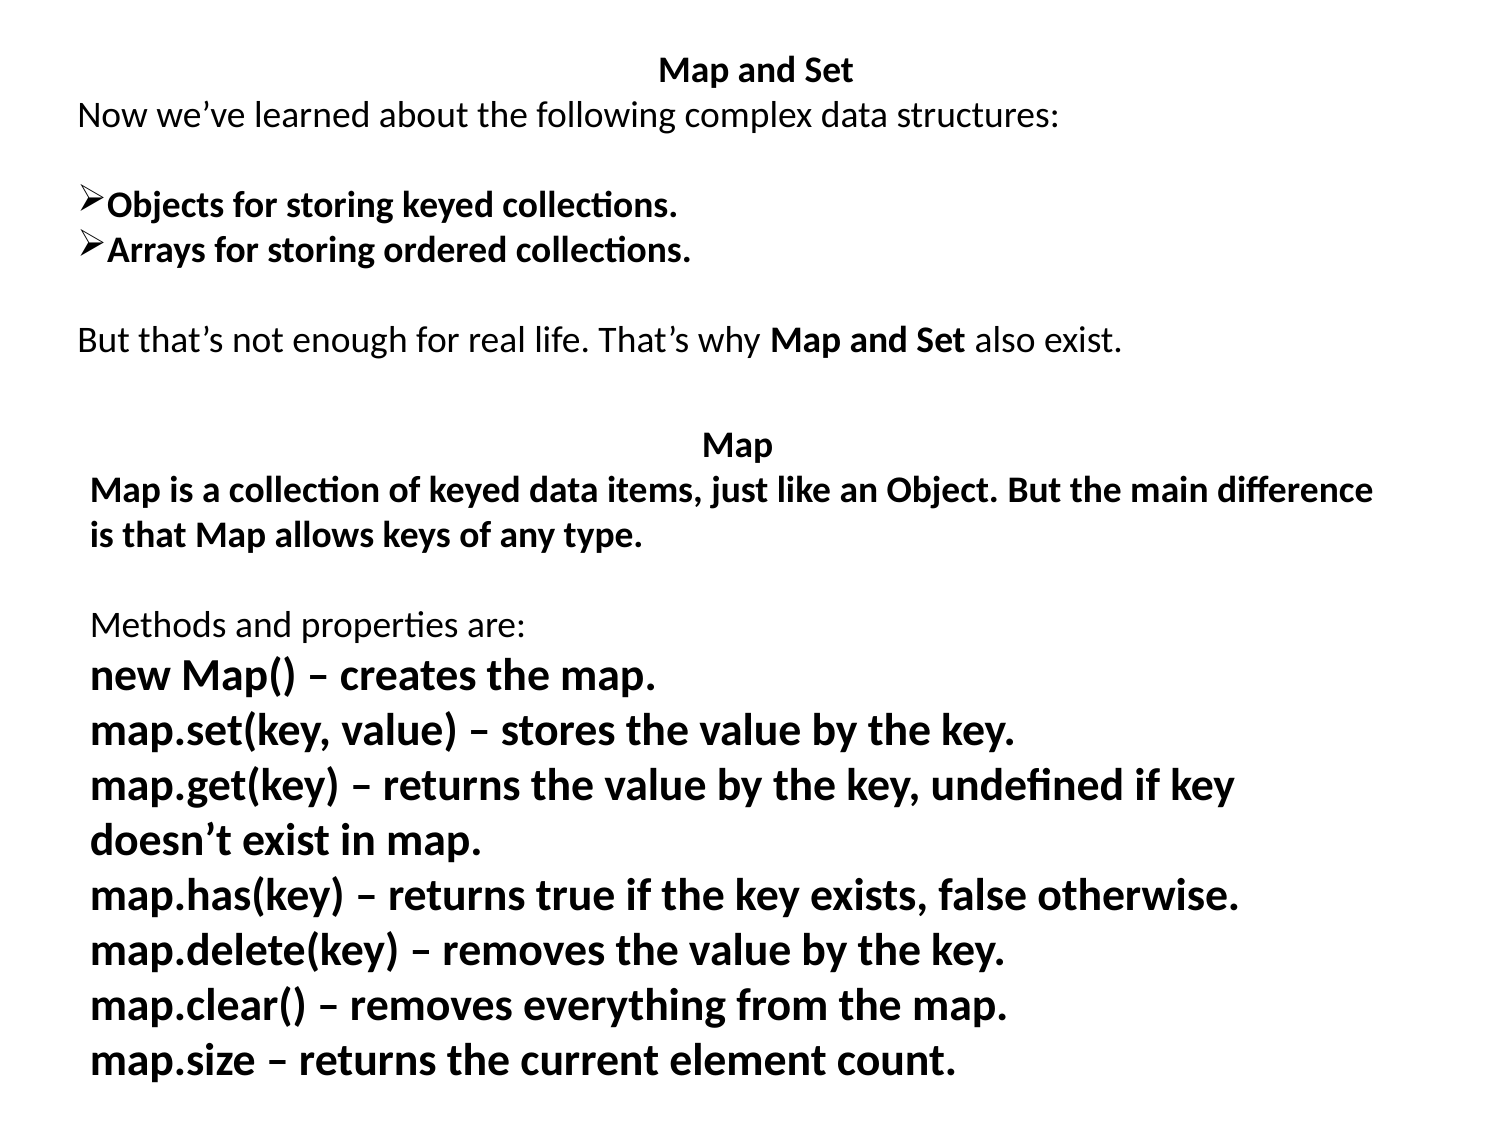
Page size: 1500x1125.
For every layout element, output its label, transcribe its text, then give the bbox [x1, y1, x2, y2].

text_box Map and Set Now we’ve learned about the following complex data structures: Objects for storing keyed collections. Arrays for storing ordered collections. But that’s not enough for real life. That’s why Map and Set also exist. [62, 37, 1450, 368]
text_box Map Map is a collection of keyed data items, just like an Object. But the main difference is that Map allows keys of any type. Methods and properties are: new Map() – creates the map. map.set(key, value) – stores the value by the key. map.get(key) – returns the value by the key, undefined if key doesn’t exist in map. map.has(key) – returns true if the key exists, false otherwise. map.delete(key) – removes the value by the key. map.clear() – removes everything from the map. map.size – returns the current element count. [75, 412, 1400, 1092]
